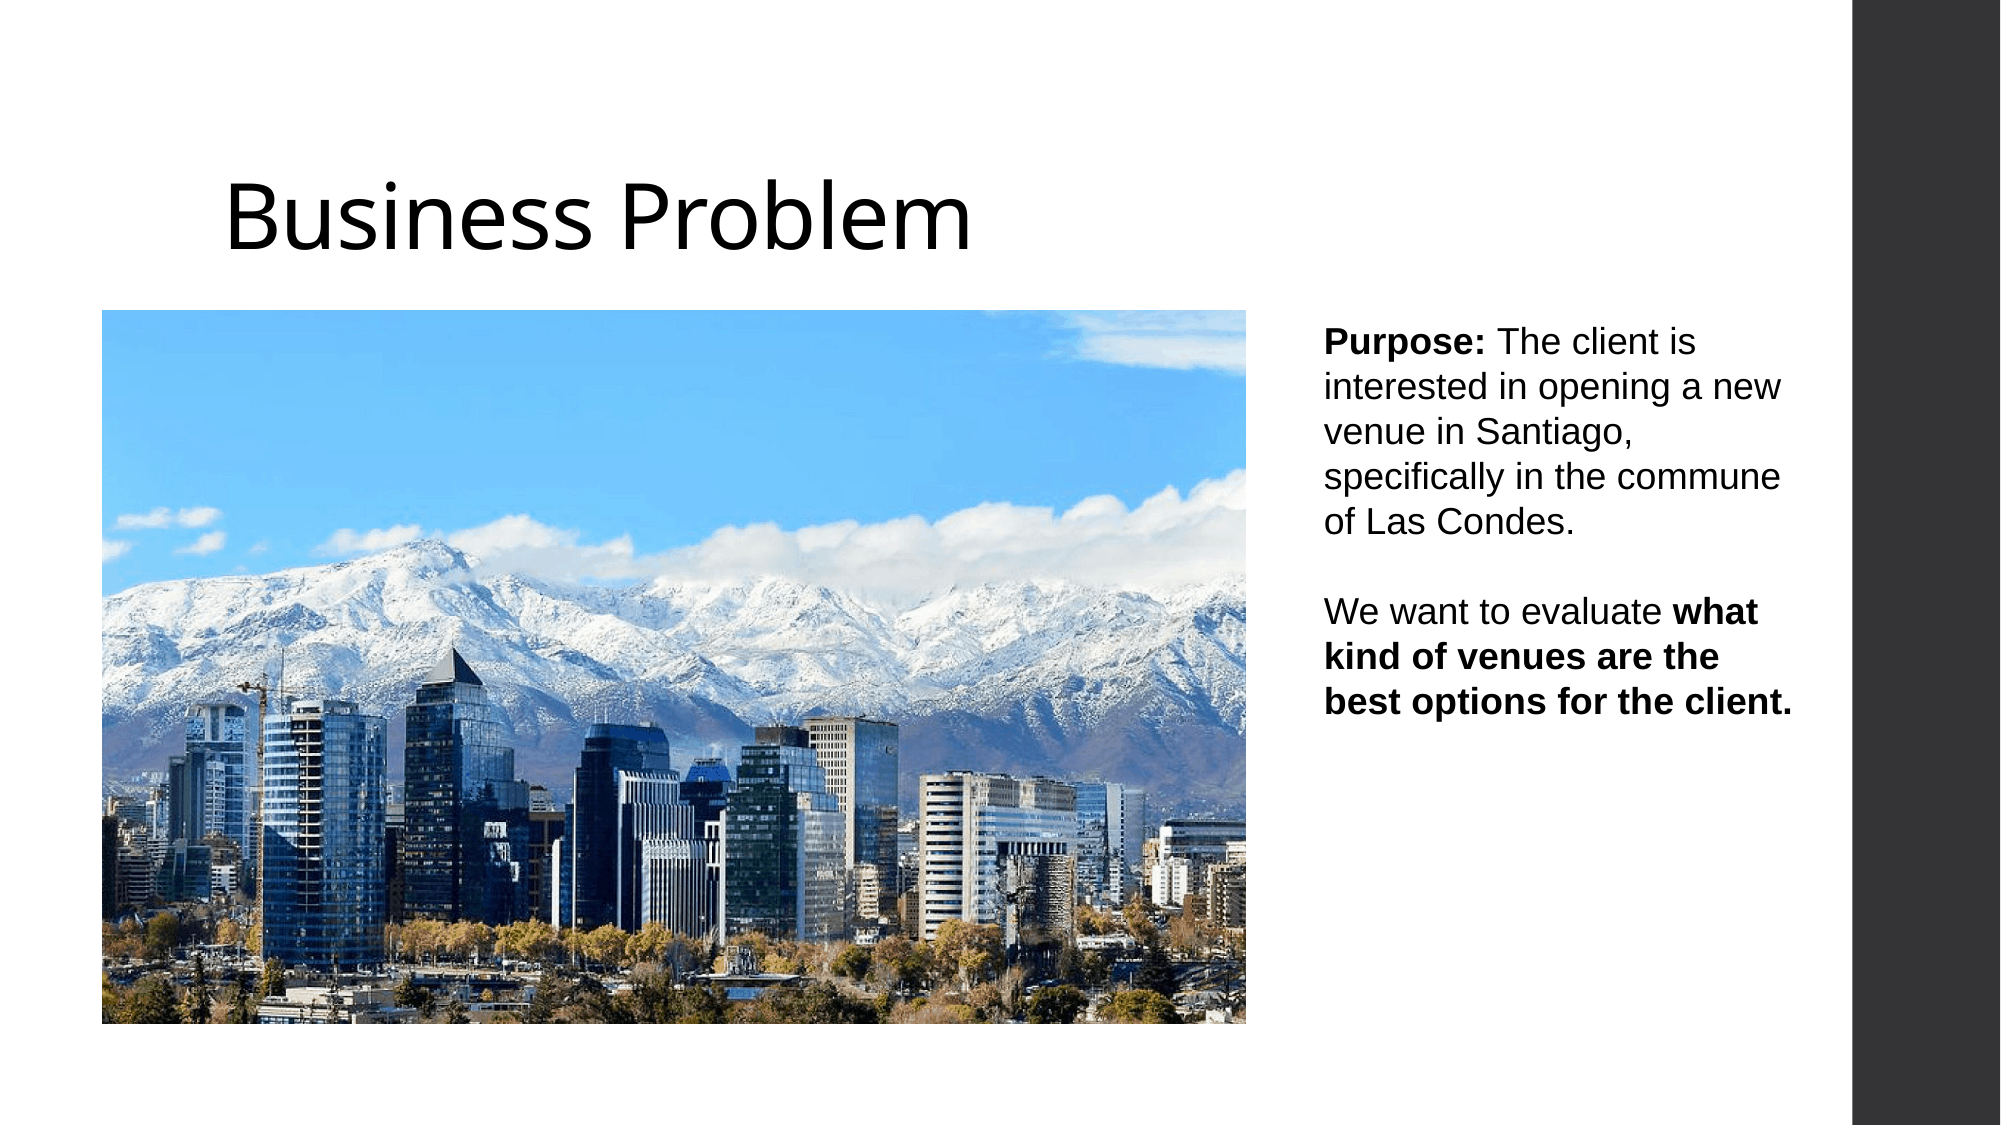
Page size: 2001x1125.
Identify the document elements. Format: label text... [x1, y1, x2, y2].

text_box Purpose: The client is interested in opening a new venue in Santiago, specifically in the commune of Las Condes. We want to evaluate what kind of venues are the best options for the client. [1309, 310, 1818, 730]
title Business Problem [206, 60, 1797, 278]
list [102, 309, 1246, 1025]
